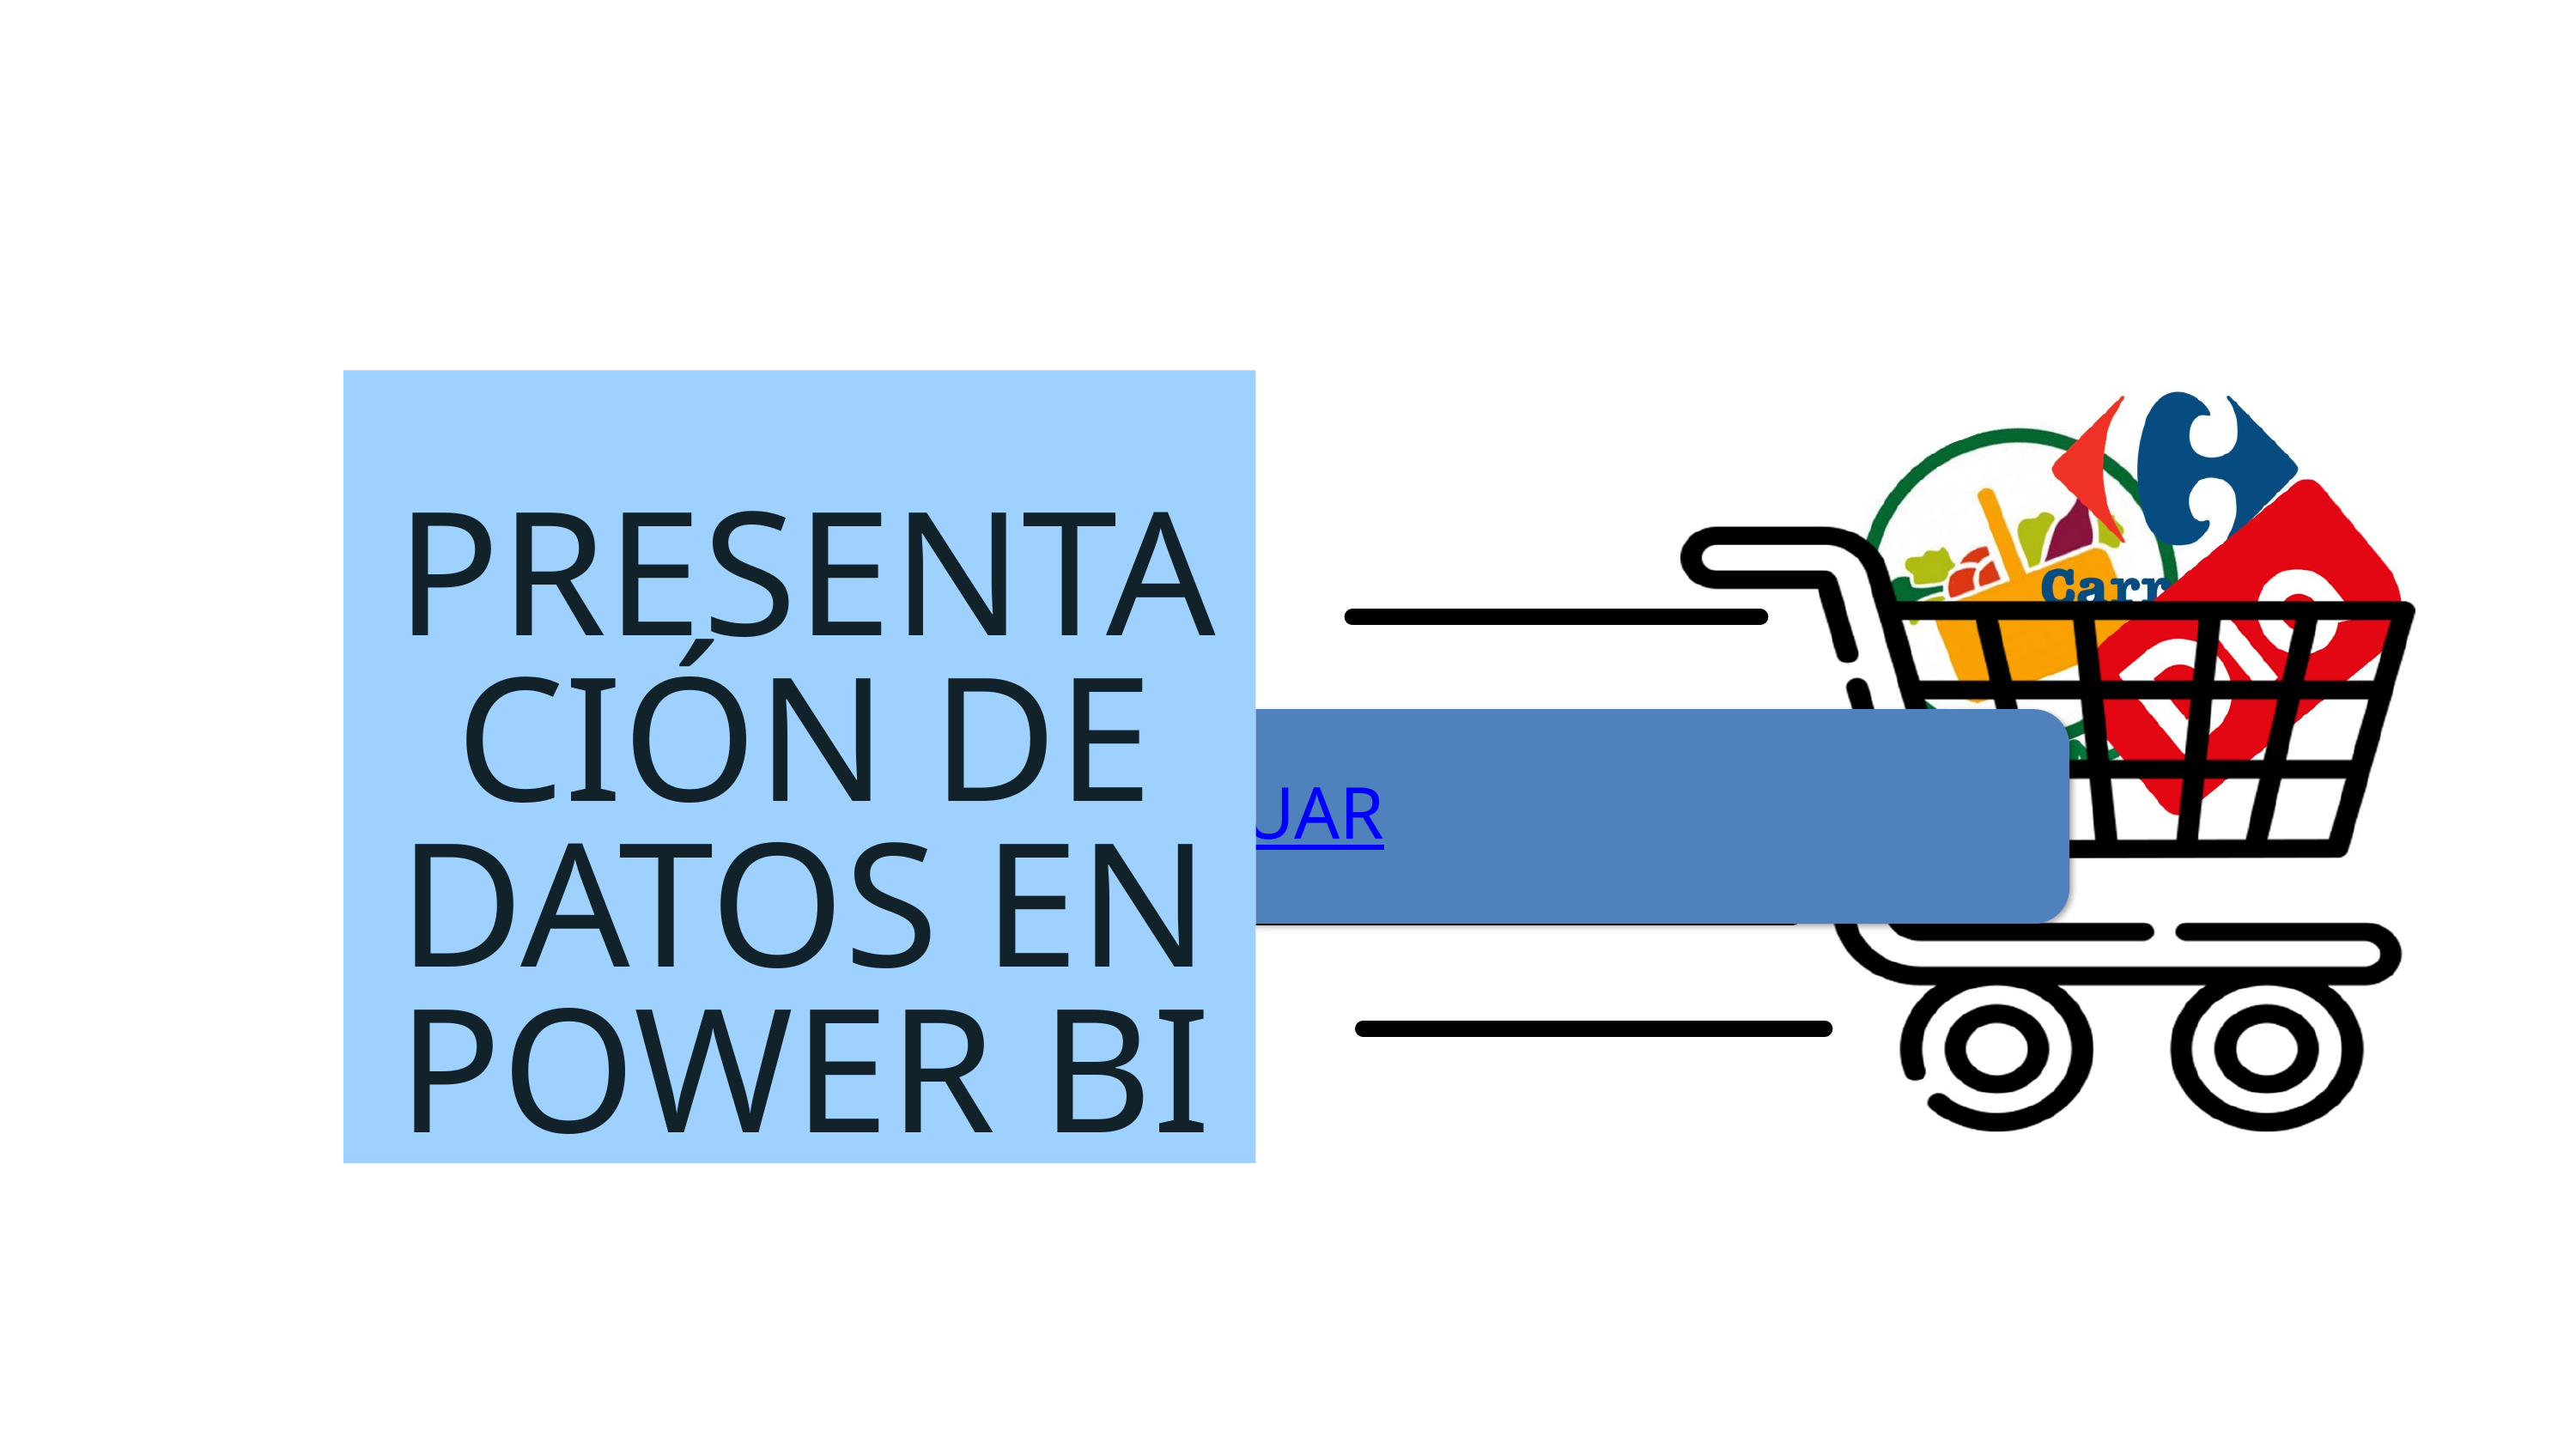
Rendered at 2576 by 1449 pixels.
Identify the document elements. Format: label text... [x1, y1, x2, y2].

text_box PRESENTACIÓN DE DATOS EN POWER BI [348, 504, 1101, 1167]
text_box [342, 368, 1101, 1165]
text_box [0, 0, 1258, 1449]
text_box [1105, 310, 2550, 1223]
